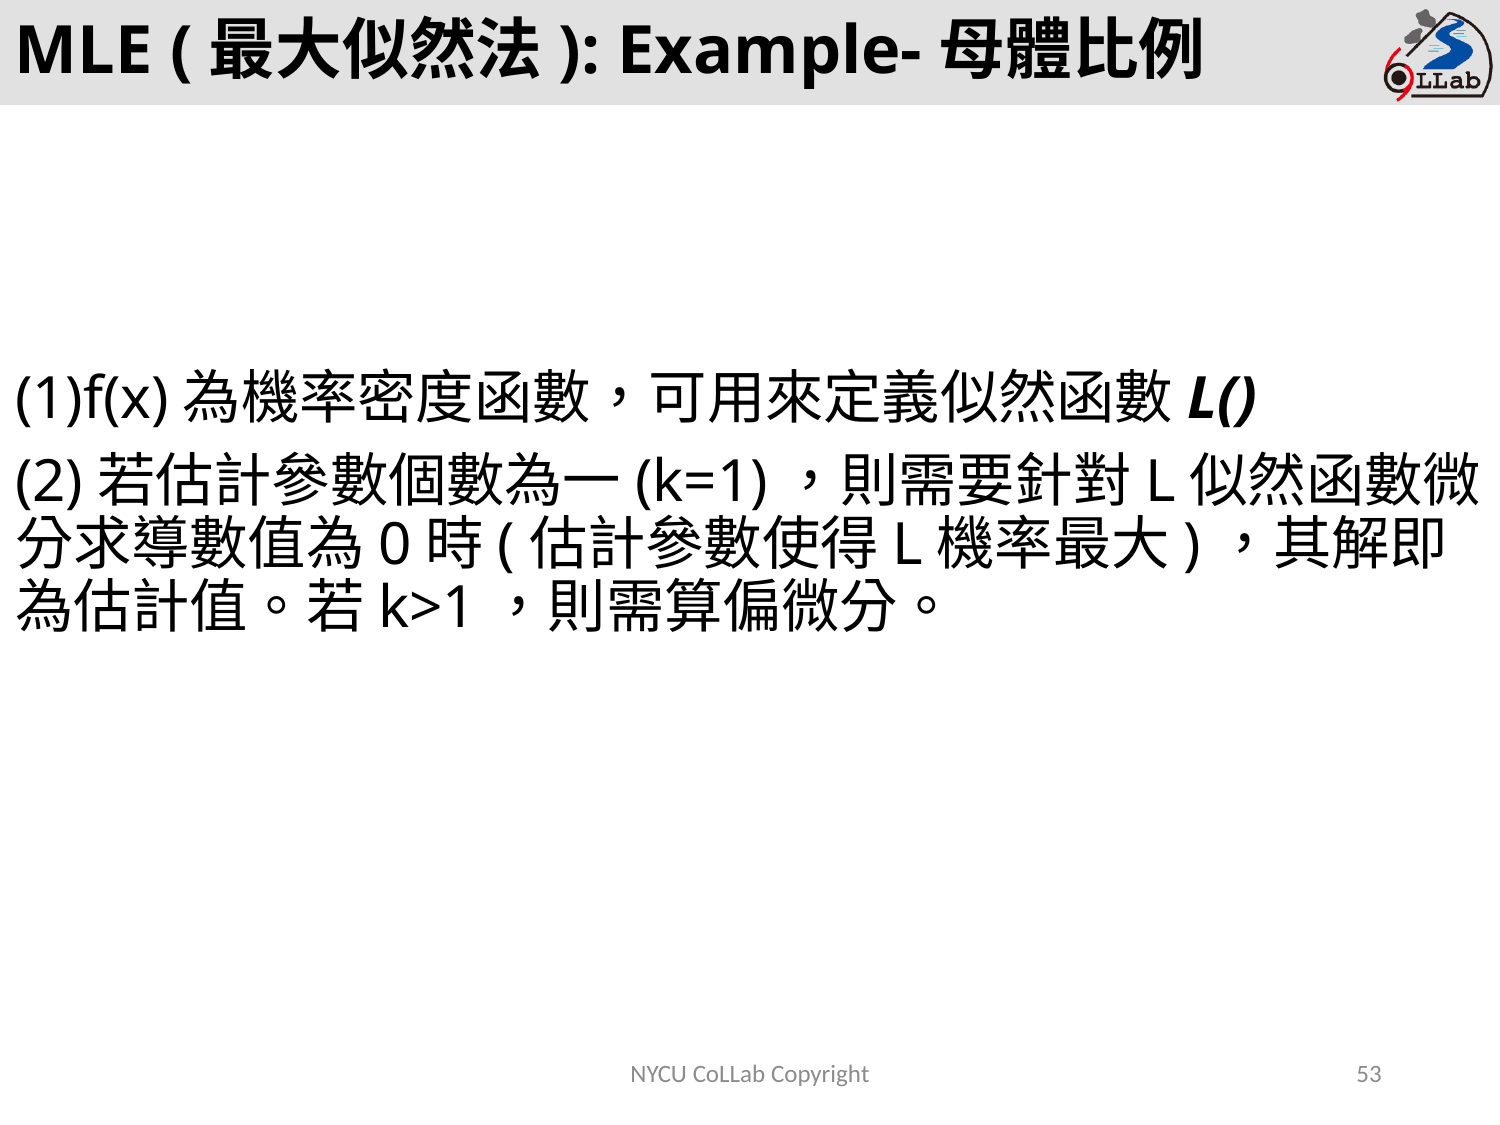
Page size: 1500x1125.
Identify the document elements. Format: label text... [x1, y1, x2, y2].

footer NYCU CoLLab Copyright [496, 1042, 1004, 1103]
slide_number 53 [1059, 1042, 1397, 1103]
picture [1374, 0, 1500, 126]
text_box MLE (最大似然法): Example-母體比例 [0, 0, 1374, 106]
text_box (1)f(x)為機率密度函數，可用來定義似然函數L() (2)若估計參數個數為一(k=1)，則需要針對L似然函數微分求導數值為0時(估計參數使得L機率最大)，其解即為估計值。若k>1，則需算偏微分。 [0, 360, 1500, 667]
